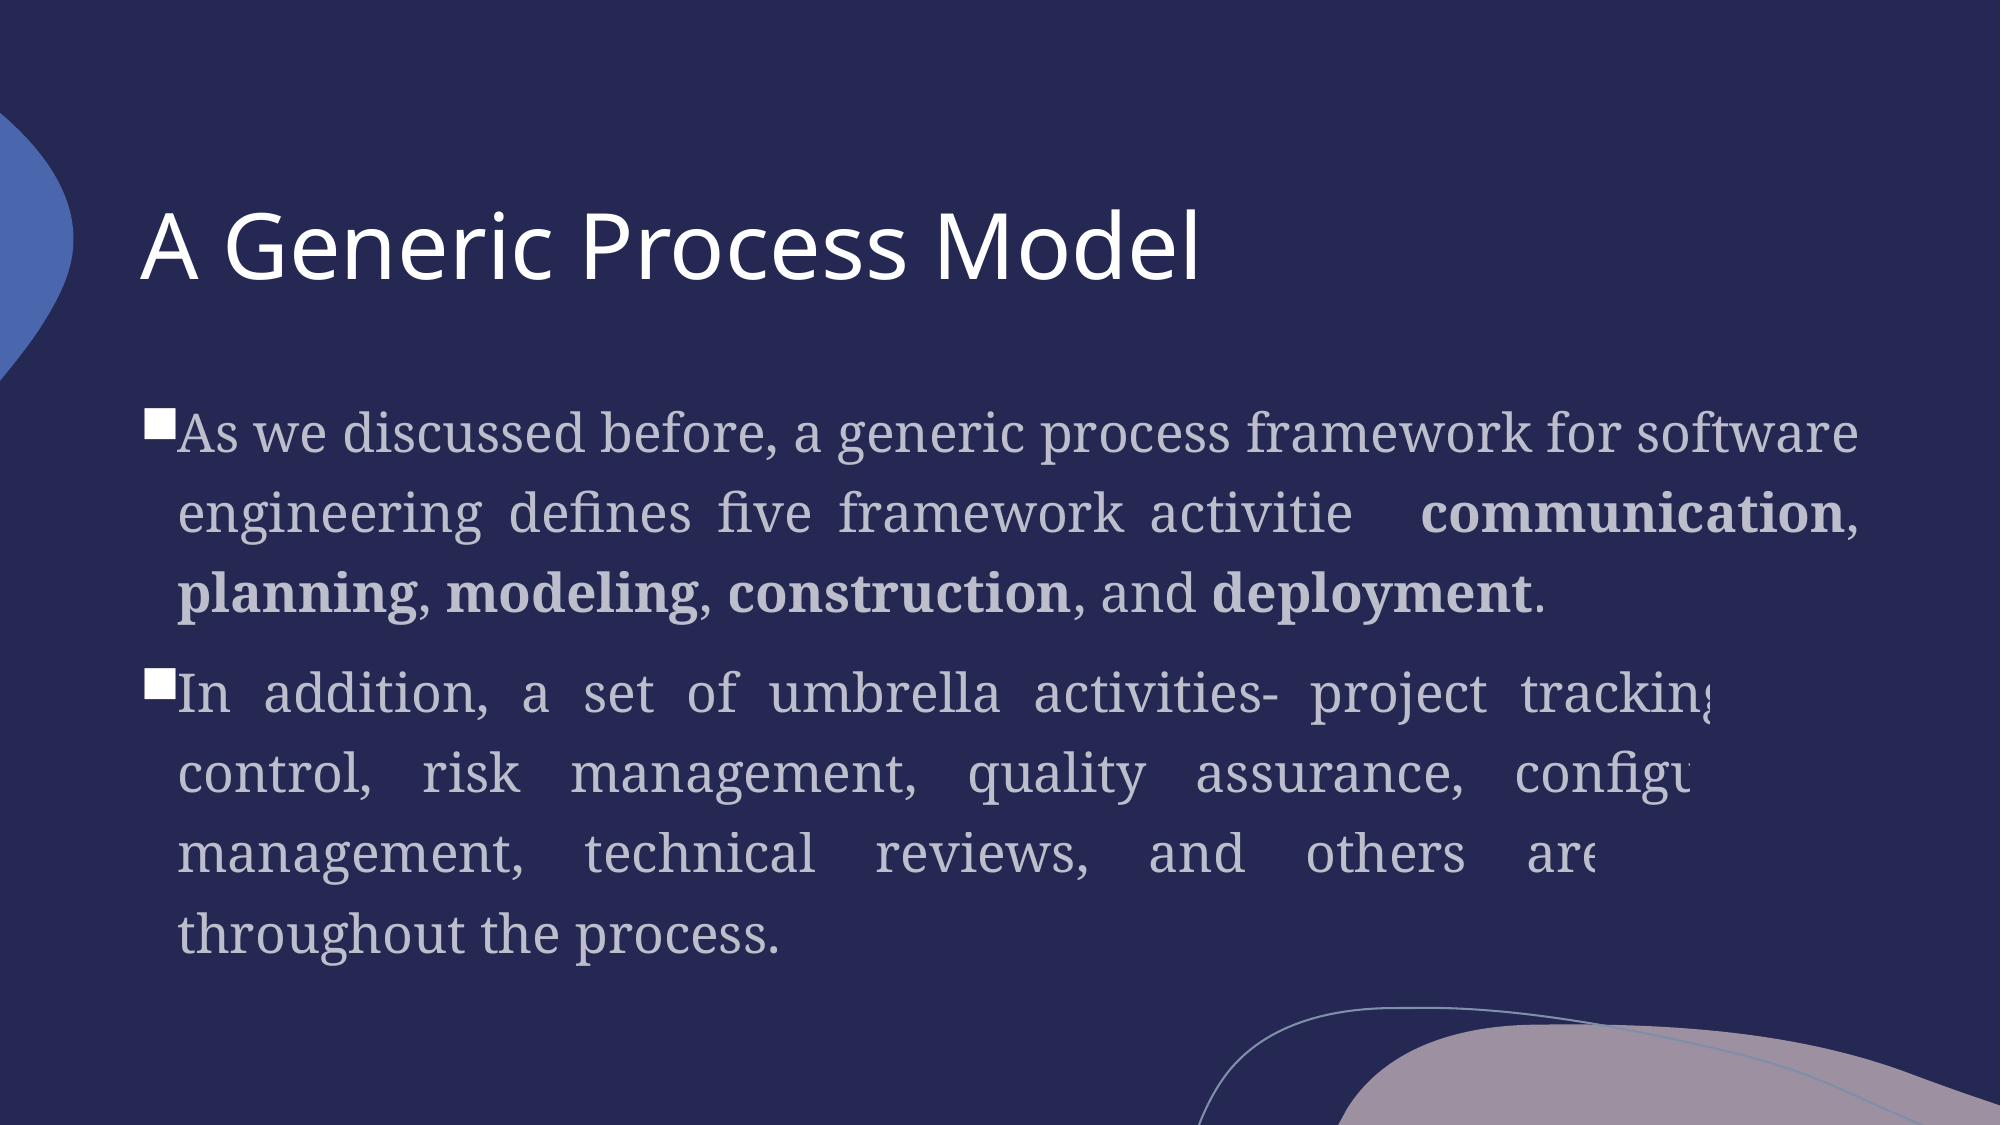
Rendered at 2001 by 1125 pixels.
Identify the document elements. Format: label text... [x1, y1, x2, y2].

title A Generic Process Model [125, 125, 1875, 375]
list As we discussed before, a generic process framework for software engineering defines five framework activities- communication, planning, modeling, construction, and deployment. In addition, a set of umbrella activities- project tracking and control, risk management, quality assurance, configuration management, technical reviews, and others are applied throughout the process. [125, 375, 1875, 1002]
